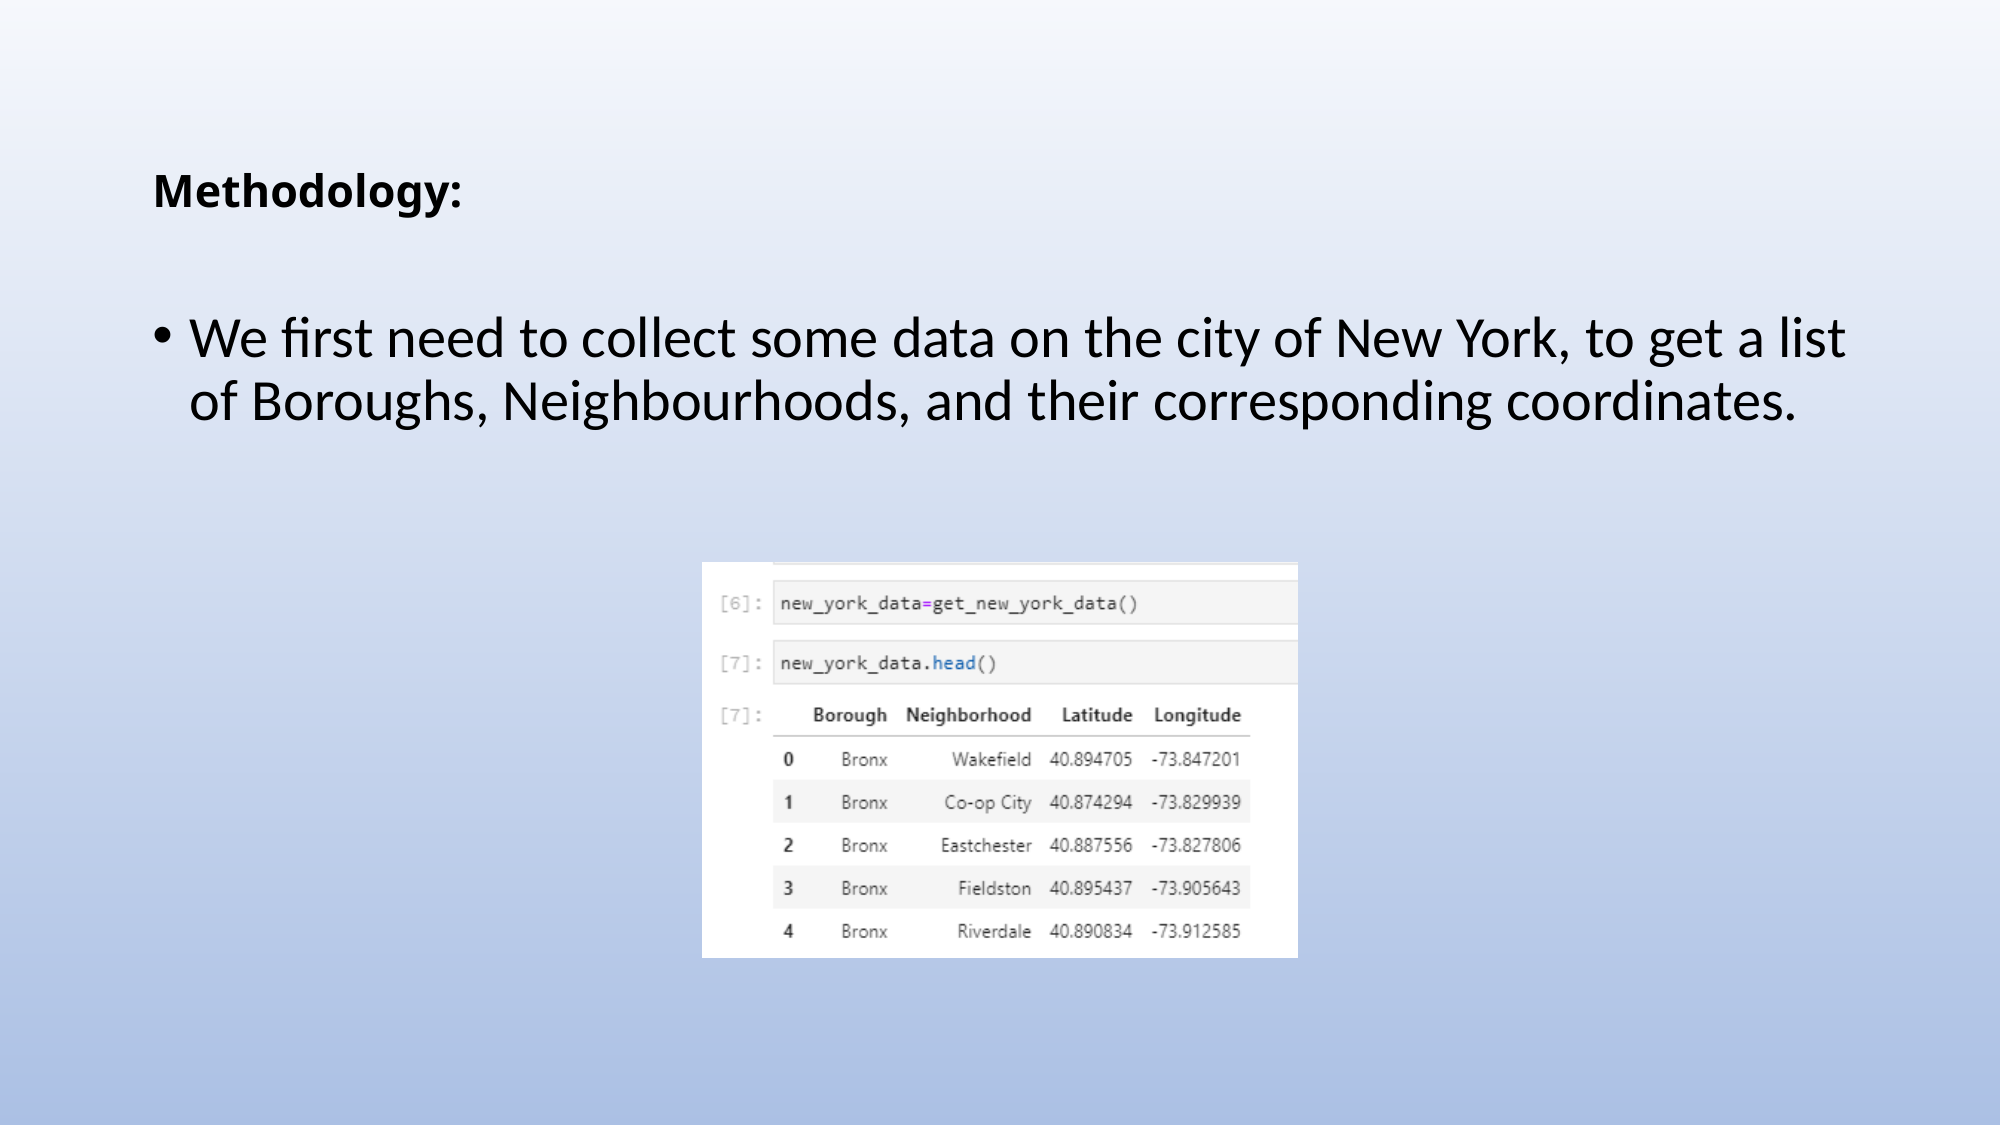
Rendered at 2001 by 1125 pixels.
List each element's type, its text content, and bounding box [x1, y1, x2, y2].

title Methodology: [137, 111, 1863, 299]
picture [702, 562, 1298, 958]
list We first need to collect some data on the city of New York, to get a list of Boroughs, Neighbourhoods, and their corresponding coordinates. [137, 299, 1863, 1014]
